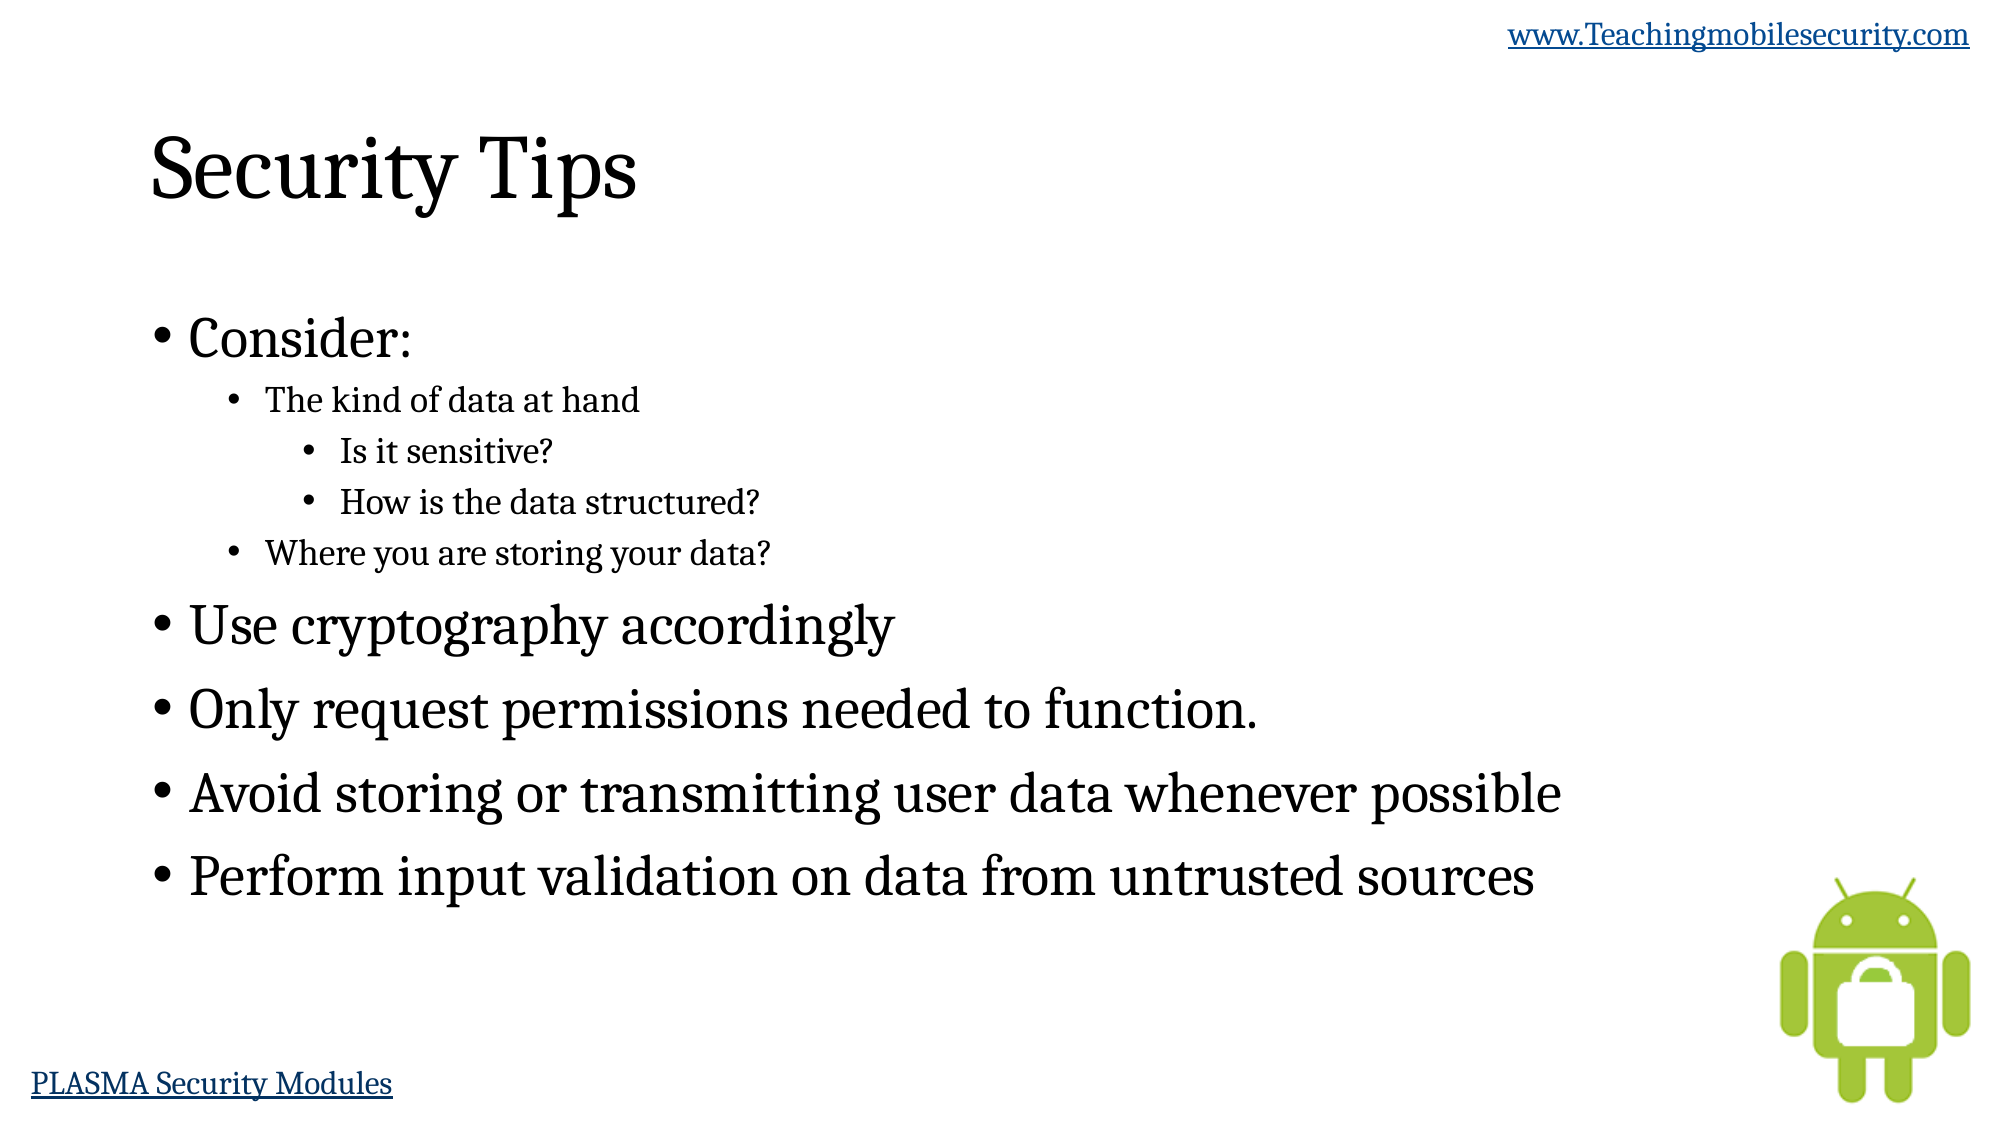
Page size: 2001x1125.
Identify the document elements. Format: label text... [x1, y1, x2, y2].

list Consider: The kind of data at hand Is it sensitive? How is the data structured? Where you are storing your data? Use cryptography accordingly Only request permissions needed to function. Avoid storing or transmitting user data whenever possible Perform input validation on data from untrusted sources [137, 299, 1863, 1097]
title Security Tips [137, 59, 1863, 278]
picture [1777, 876, 1974, 1109]
